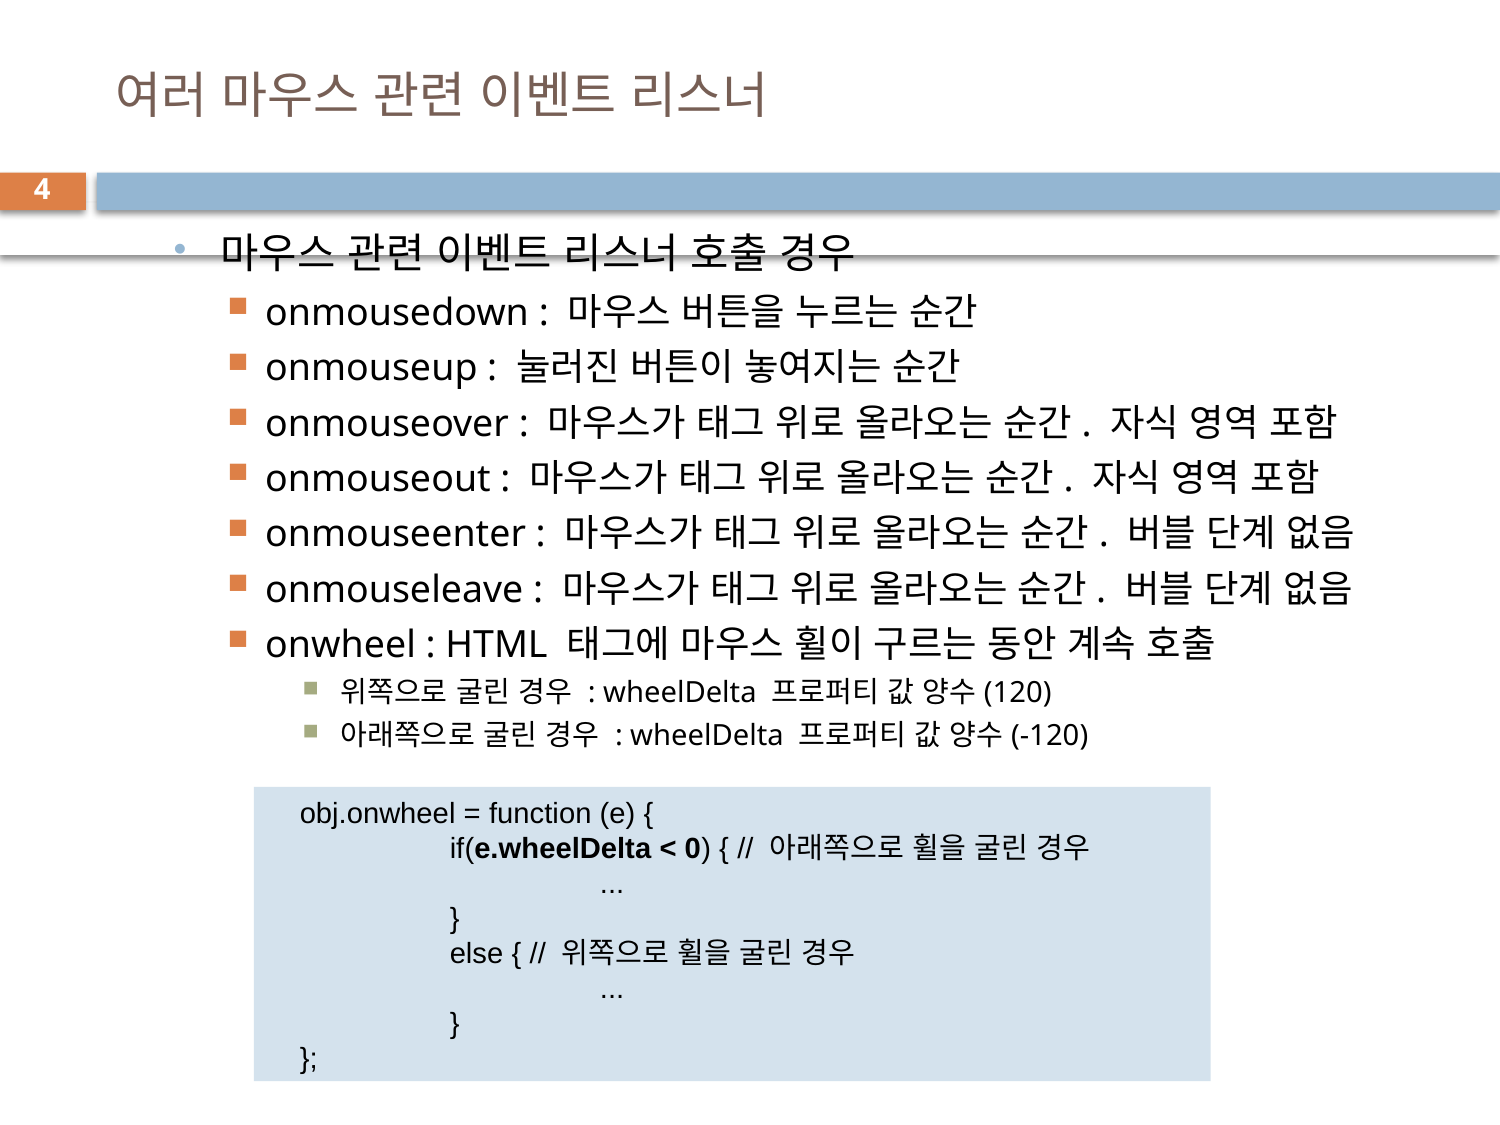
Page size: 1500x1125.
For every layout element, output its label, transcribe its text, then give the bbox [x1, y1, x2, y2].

slide_number 4 [0, 170, 87, 211]
text_box obj.onwheel = function (e) { if(e.wheelDelta < 0) { // 아래쪽으로 휠을 굴린 경우 ... } else { // 위쪽으로 휠을 굴린 경우 ... } }; [253, 786, 1211, 1082]
list 마우스 관련 이벤트 리스너 호출 경우 onmousedown : 마우스 버튼을 누르는 순간 onmouseup : 눌러진 버튼이 놓여지는 순간 onmouseover : 마우스가 태그 위로 올라오는 순간. 자식 영역 포함 onmouseout : 마우스가 태그 위로 올라오는 순간. 자식 영역 포함 onmouseenter : 마우스가 태그 위로 올라오는 순간. 버블 단계 없음 onmouseleave : 마우스가 태그 위로 올라오는 순간. 버블 단계 없음 onwheel : HTML 태그에 마우스 휠이 구르는 동안 계속 호출 위쪽으로 굴린 경우 : wheelDelta 프로퍼티 값 양수(120) 아래쪽으로 굴린 경우 : wheelDelta 프로퍼티 값 양수(-120) [100, 219, 1438, 1047]
title 여러 마우스 관련 이벤트 리스너 [100, 37, 1438, 149]
